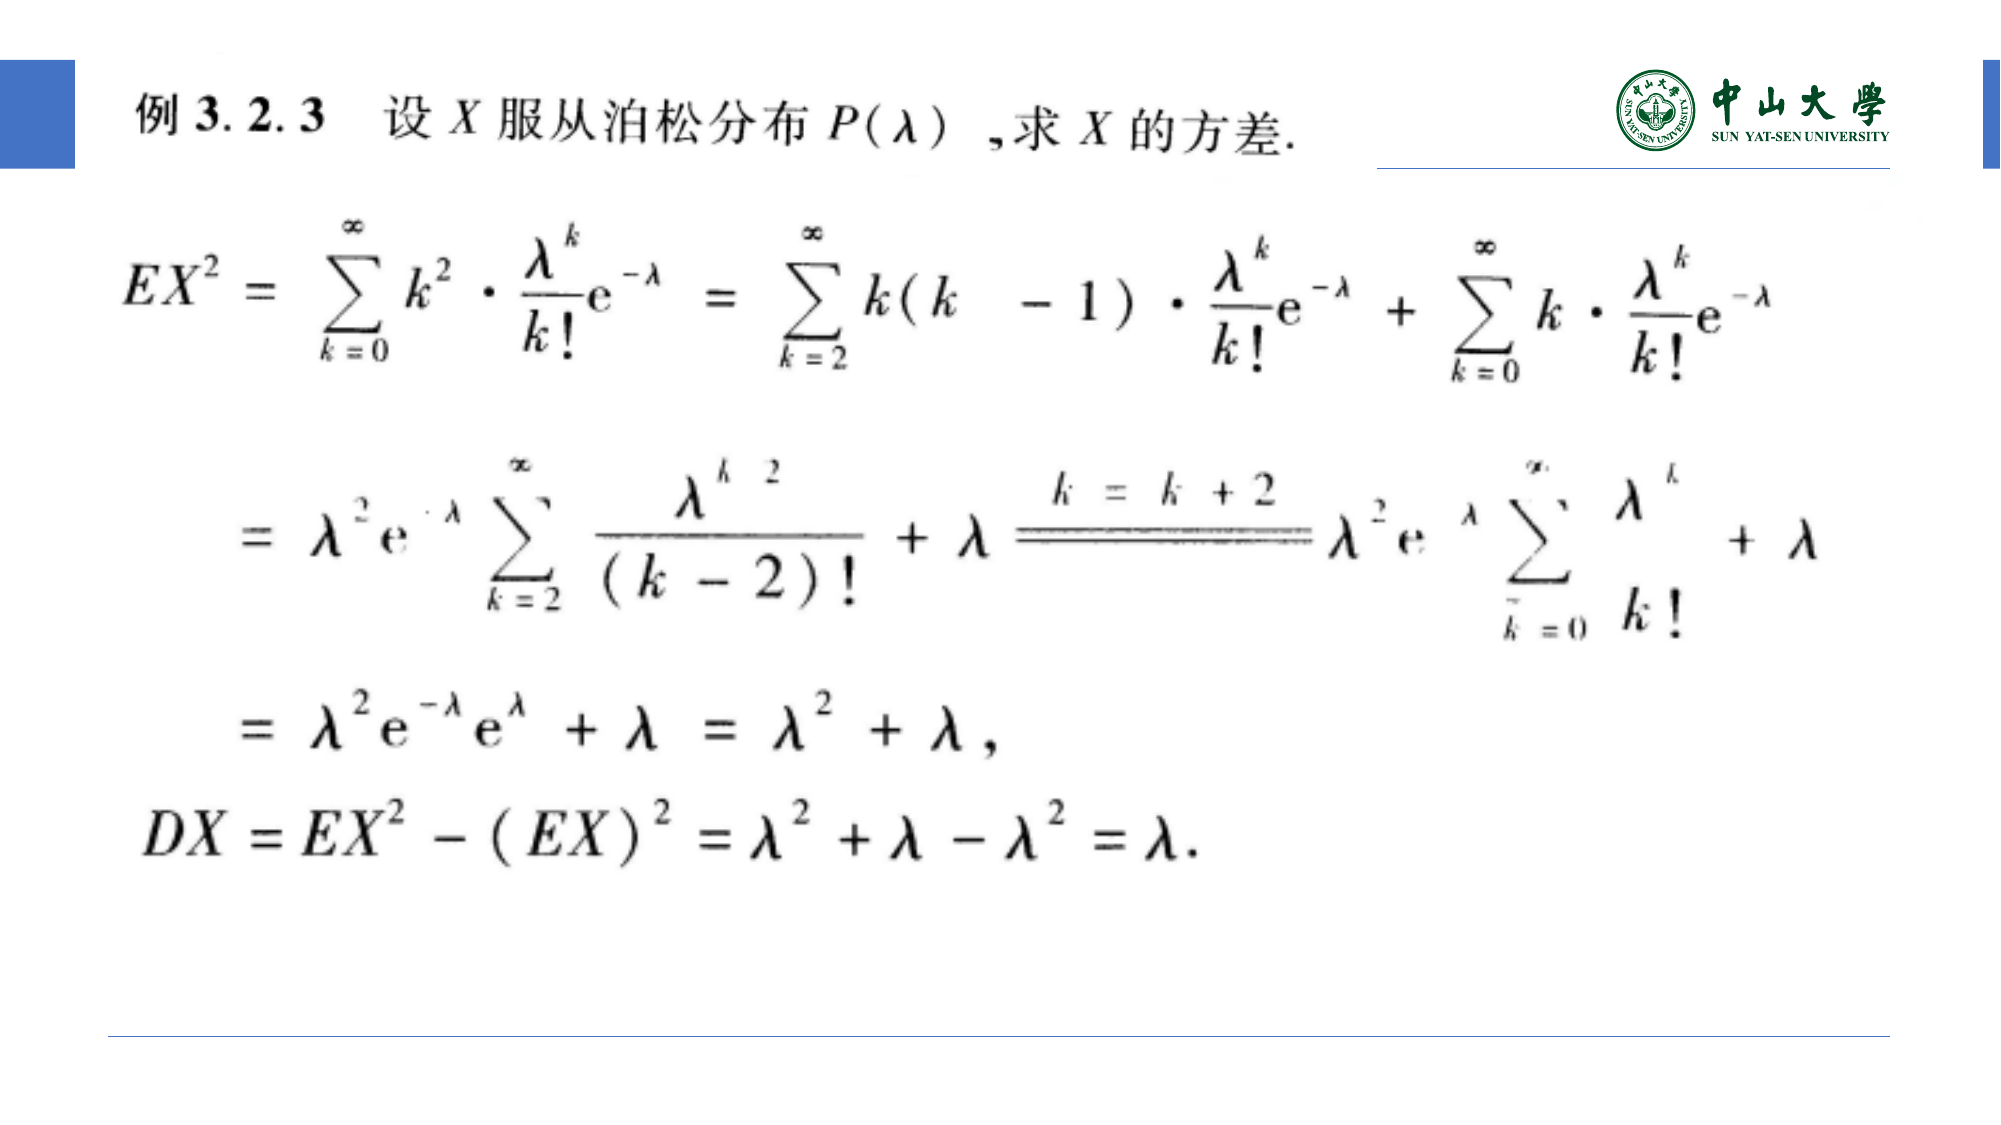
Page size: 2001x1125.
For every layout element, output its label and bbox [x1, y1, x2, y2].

picture [108, 444, 1860, 893]
picture [91, 183, 1812, 430]
picture [92, 52, 1377, 177]
